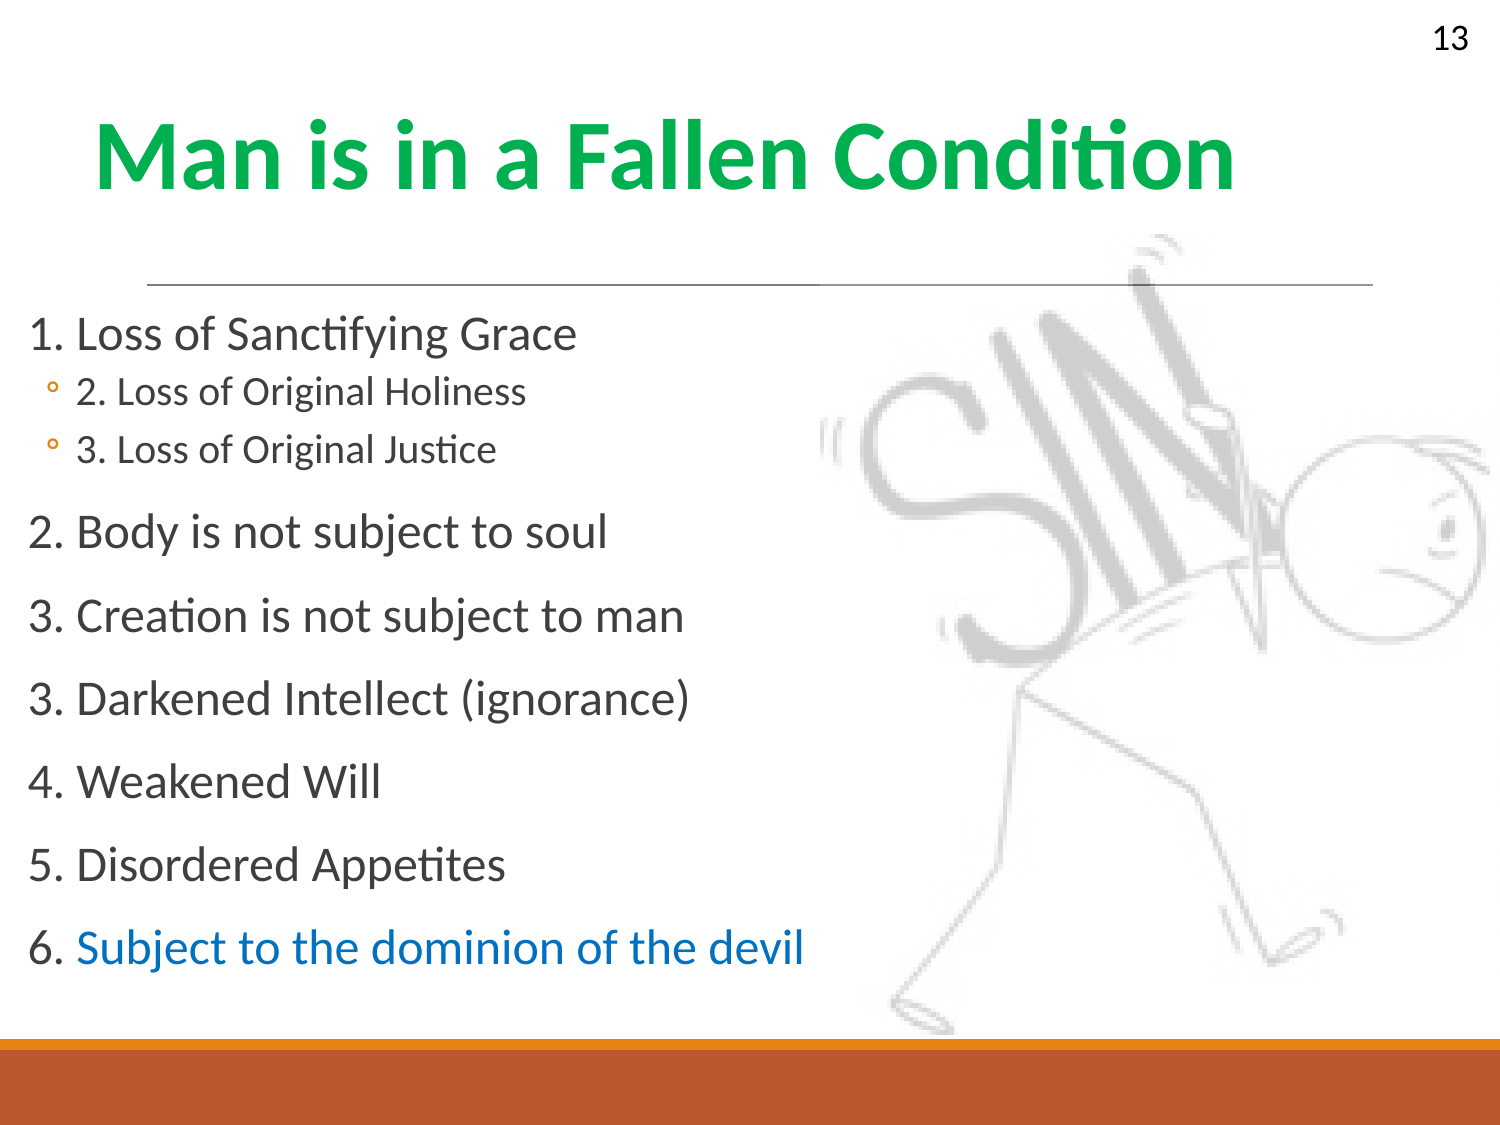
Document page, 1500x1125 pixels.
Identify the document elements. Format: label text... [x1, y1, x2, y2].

text_box 13 [1416, 5, 1492, 66]
picture [820, 234, 1500, 1035]
list 1. Loss of Sanctifying Grace 2. Loss of Original Holiness 3. Loss of Original Justice 2. Body is not subject to soul 3. Creation is not subject to man 3. Darkened Intellect (ignorance) 4. Weakened Will 5. Disordered Appetites 6. Subject to the dominion of the devil [12, 299, 815, 988]
title Man is in a Fallen Condition [78, 47, 1373, 218]
